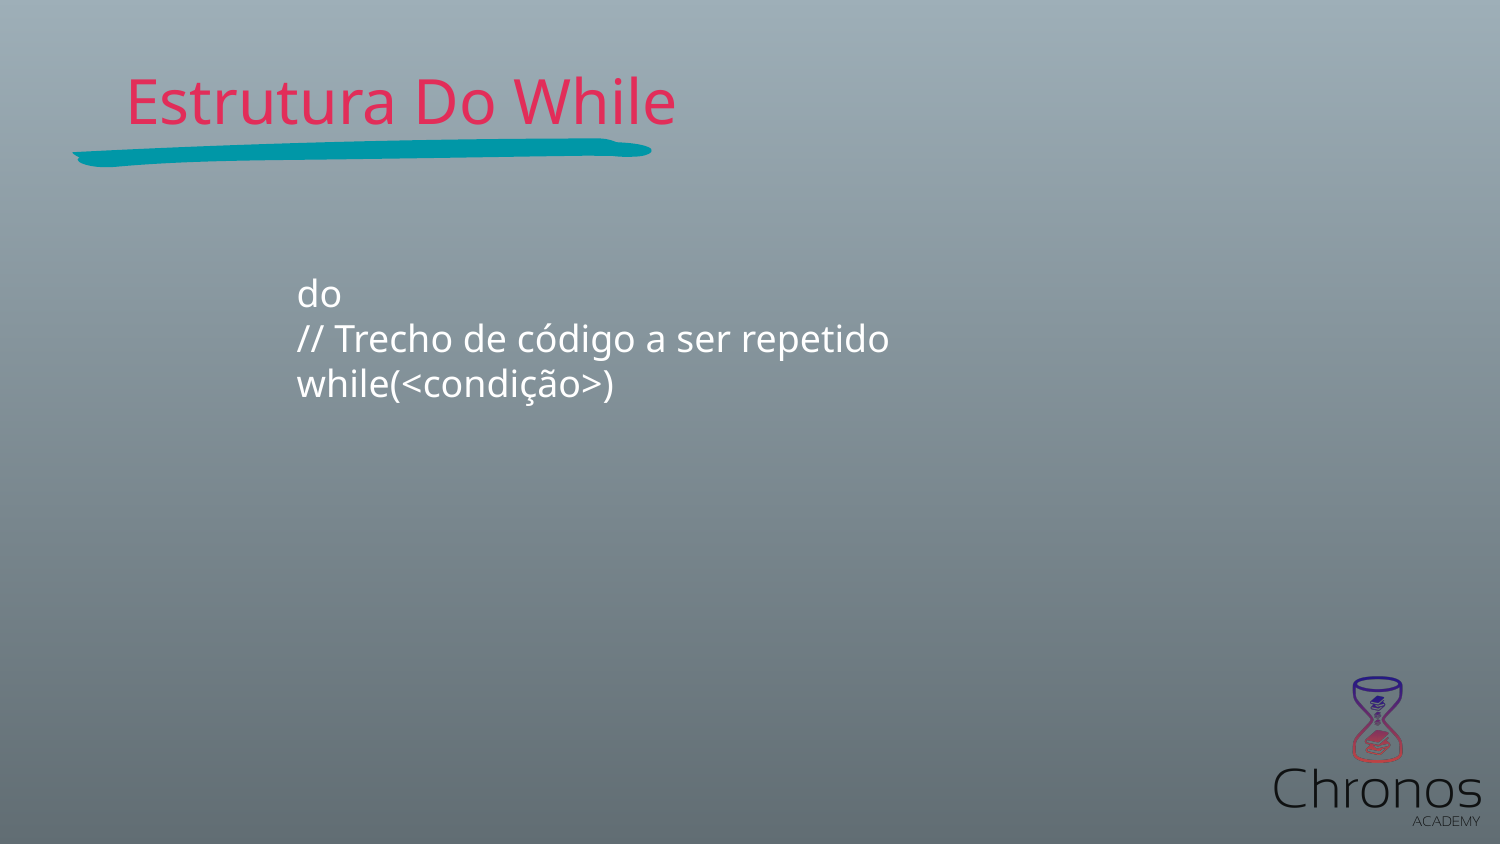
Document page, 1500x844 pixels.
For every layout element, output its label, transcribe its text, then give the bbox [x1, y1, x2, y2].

text_box do // Trecho de código a ser repetido while(<condição>) [281, 255, 1005, 421]
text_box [63, 138, 654, 168]
picture [1263, 662, 1500, 839]
text_box Estrutura Do While [110, 42, 701, 153]
